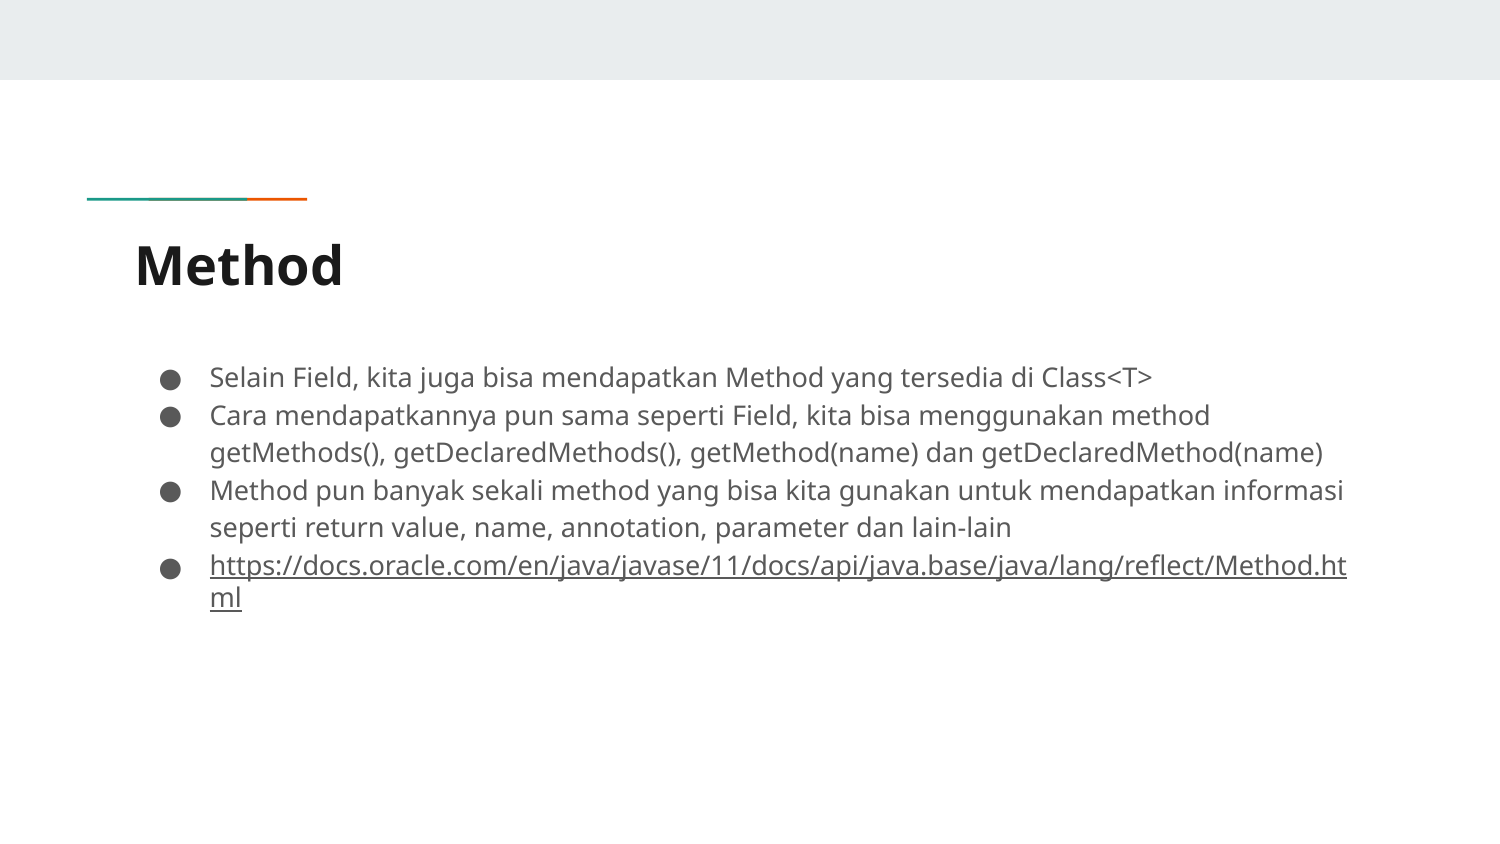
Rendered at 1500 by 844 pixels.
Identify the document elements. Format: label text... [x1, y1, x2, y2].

list Selain Field, kita juga bisa mendapatkan Method yang tersedia di Class<T> Cara mendapatkannya pun sama seperti Field, kita bisa menggunakan method getMethods(), getDeclaredMethods(), getMethod(name) dan getDeclaredMethod(name) Method pun banyak sekali method yang bisa kita gunakan untuk mendapatkan informasi seperti return value, name, annotation, parameter dan lain-lain https://docs.oracle.com/en/java/javase/11/docs/api/java.base/java/lang/reflect/Method.html [119, 341, 1381, 712]
title Method [119, 216, 1381, 305]
